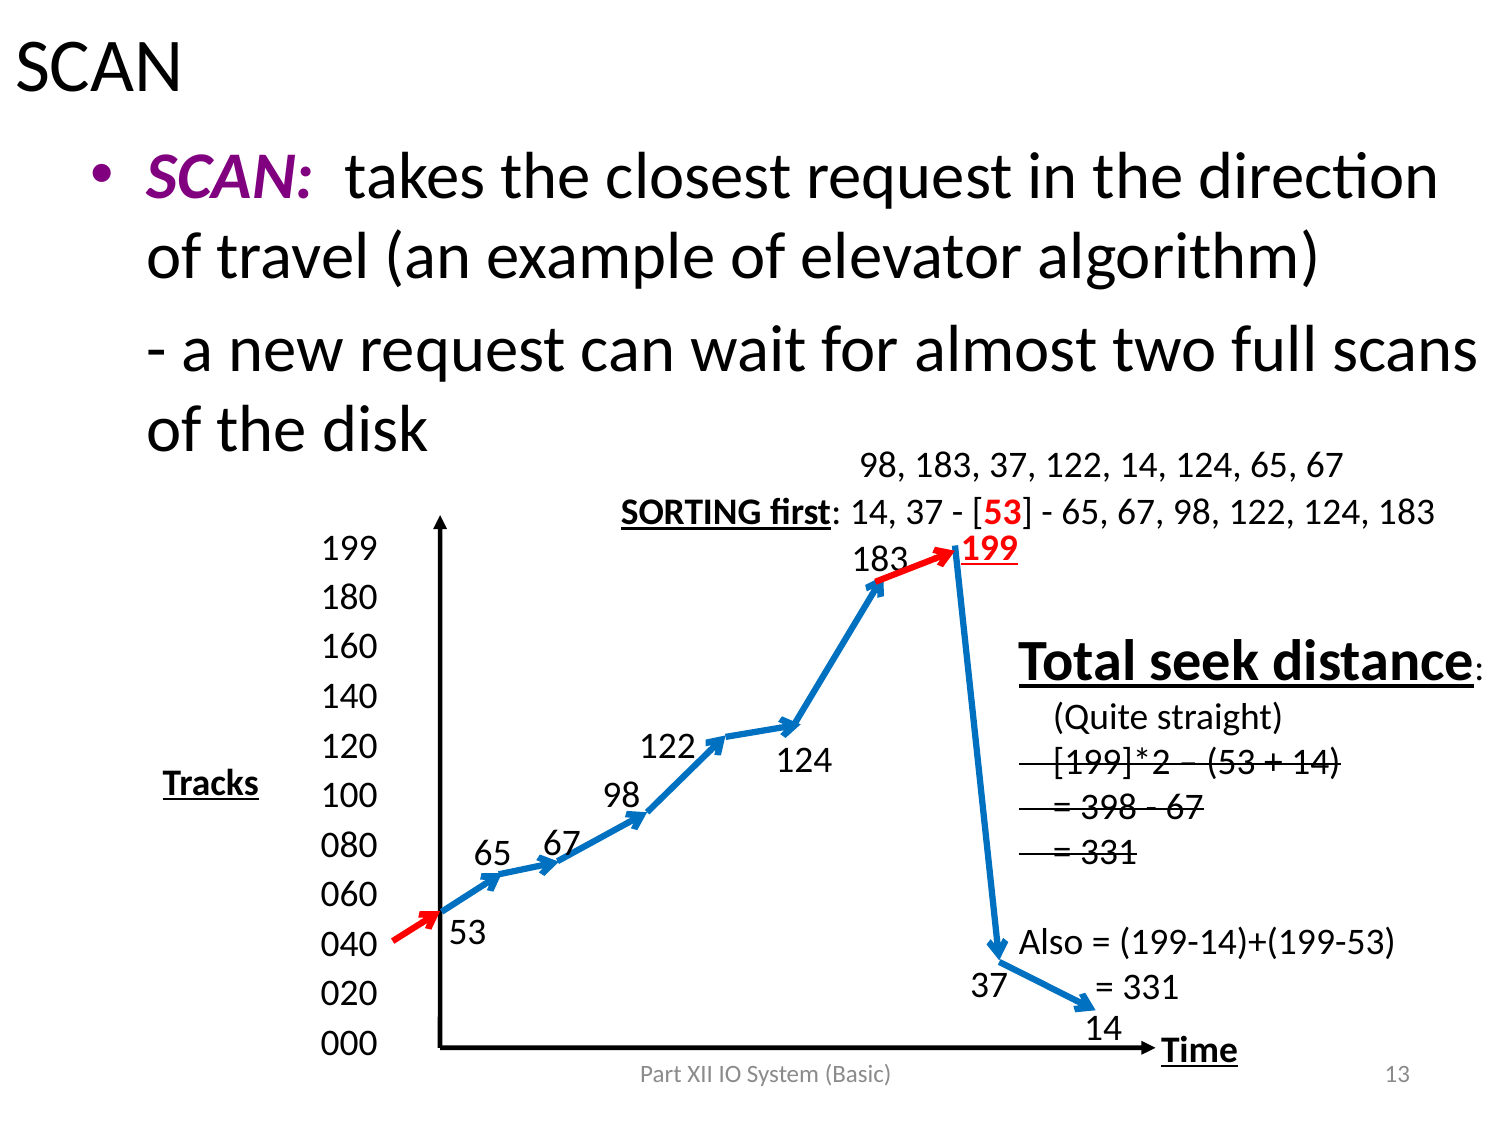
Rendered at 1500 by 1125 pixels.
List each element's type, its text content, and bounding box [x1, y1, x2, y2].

text_box 000 [305, 1021, 393, 1070]
text_box 122 [624, 713, 711, 774]
text_box 199 [305, 515, 393, 575]
text_box 183 [836, 540, 924, 574]
text_box 120 [305, 724, 393, 773]
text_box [954, 545, 1000, 961]
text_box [441, 872, 503, 912]
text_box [498, 861, 560, 875]
text_box 060 [305, 861, 393, 911]
text_box [433, 515, 447, 873]
text_box 040 [305, 911, 393, 960]
text_box 37 [1005, 952, 1024, 960]
text_box 124 [760, 732, 848, 788]
list SCAN: takes the closest request in the direction of travel (an example of elevator algorithm) - a new request can wait for almost two full scans of the disk [75, 124, 1500, 966]
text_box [794, 575, 884, 725]
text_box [998, 961, 1096, 1011]
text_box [646, 735, 726, 813]
text_box 140 [305, 674, 393, 724]
text_box SORTING first: 14, 37 - [53] - 65, 67, 98, 122, 124, 183 [606, 479, 1451, 540]
text_box 65 [458, 820, 527, 871]
text_box 020 [305, 960, 393, 1021]
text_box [557, 811, 648, 862]
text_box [875, 550, 956, 583]
text_box 100 [305, 773, 393, 812]
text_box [393, 911, 441, 942]
text_box Time [1146, 1017, 1254, 1078]
text_box 160 [305, 625, 393, 674]
text_box 14 [1069, 1014, 1138, 1056]
text_box 98, 183, 37, 122, 14, 124, 65, 67 [844, 432, 1359, 479]
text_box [725, 724, 801, 738]
text_box 180 [305, 575, 393, 625]
slide_number 13 [1074, 1042, 1425, 1103]
text_box 37 [955, 968, 993, 1012]
text_box Total seek distance: (Quite straight) [199]*2 – (53 + 14) = 398 - 67 = 331 Also = (199-14)+(199-53) = 331 [1005, 614, 1500, 1014]
text_box 199 [946, 515, 1033, 575]
text_box 53 [433, 919, 502, 960]
title SCAN [0, 7, 1350, 115]
footer Part XII IO System (Basic) [512, 1042, 1020, 1047]
text_box Tracks [147, 750, 274, 811]
text_box 98 [587, 762, 641, 810]
footer Part XII IO System (Basic) [512, 1048, 1020, 1103]
text_box [1138, 1041, 1146, 1055]
text_box 080 [305, 812, 393, 861]
text_box 67 [528, 810, 559, 860]
